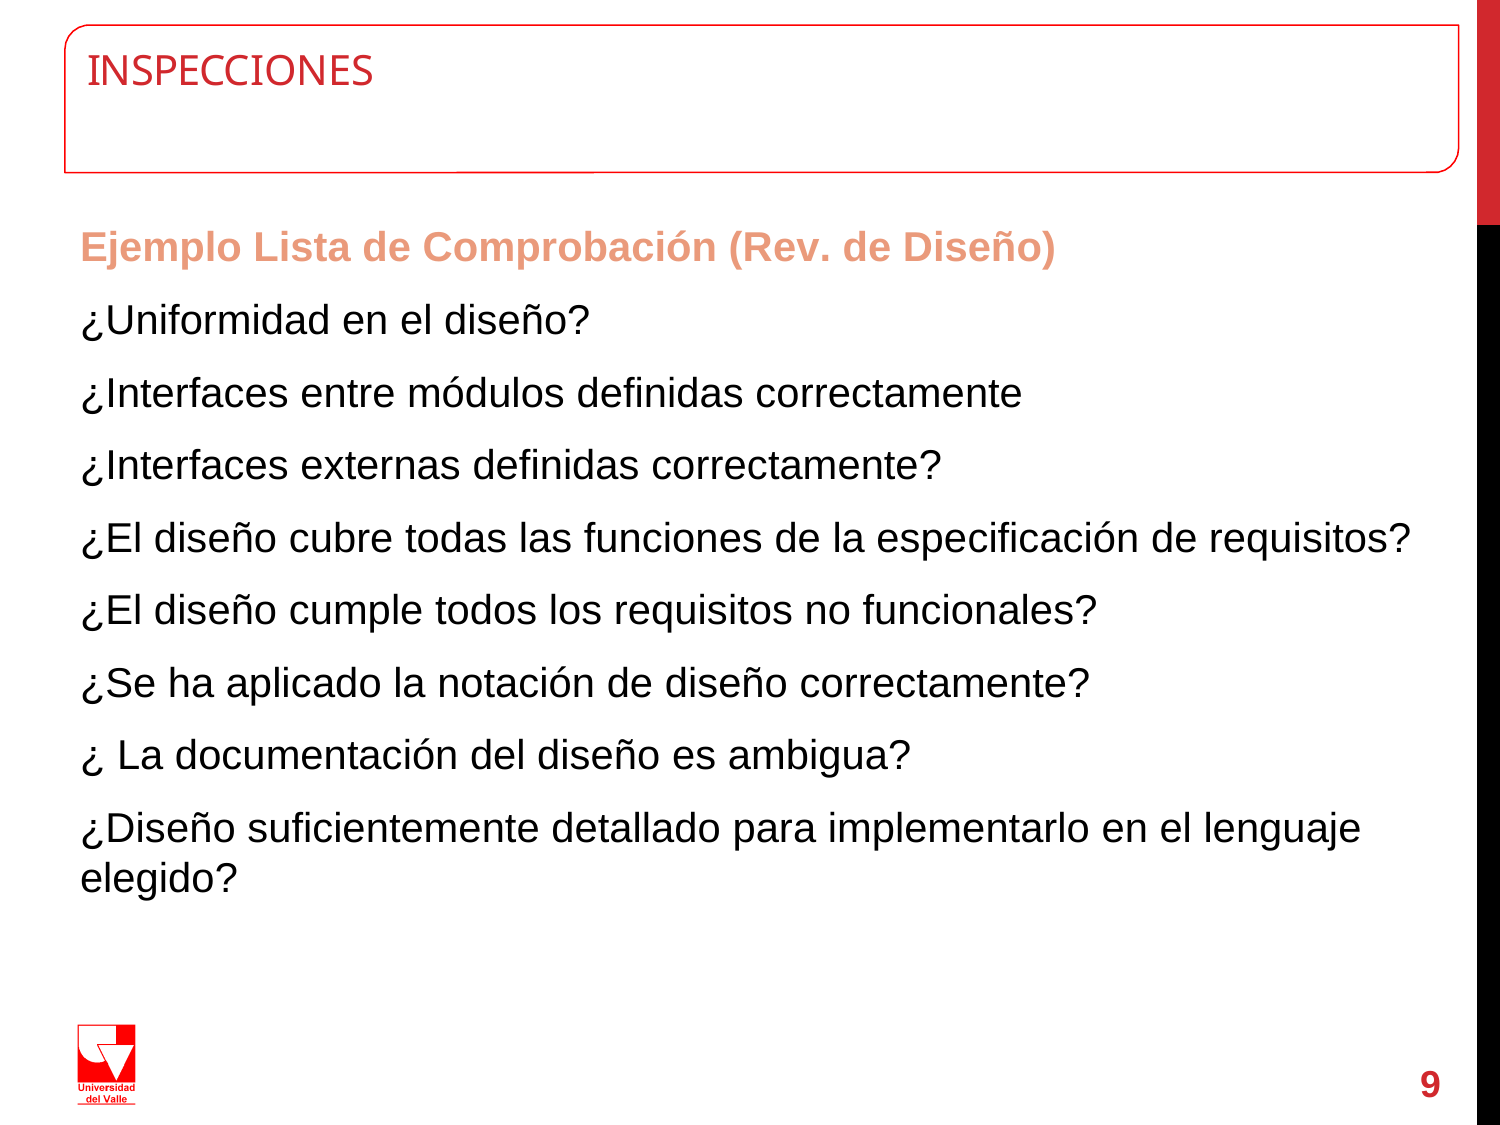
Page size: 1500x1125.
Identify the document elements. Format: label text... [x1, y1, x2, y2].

picture [76, 1023, 136, 1105]
title INSPECCIONES [84, 43, 1416, 220]
list Ejemplo Lista de Comprobación (Rev. de Diseño) ¿Uniformidad en el diseño? ¿Interfaces entre módulos definidas correctamente ¿Interfaces externas definidas correctamente? ¿El diseño cubre todas las funciones de la especificación de requisitos? ¿El diseño cumple todos los requisitos no funcionales? ¿Se ha aplicado la notación de diseño correctamente? ¿ La documentación del diseño es ambigua? ¿Diseño suficientemente detallado para implementarlo en el lenguaje elegido? [65, 220, 1435, 901]
slide_number 9 [1395, 1059, 1446, 1125]
text_box [64, 25, 1459, 173]
